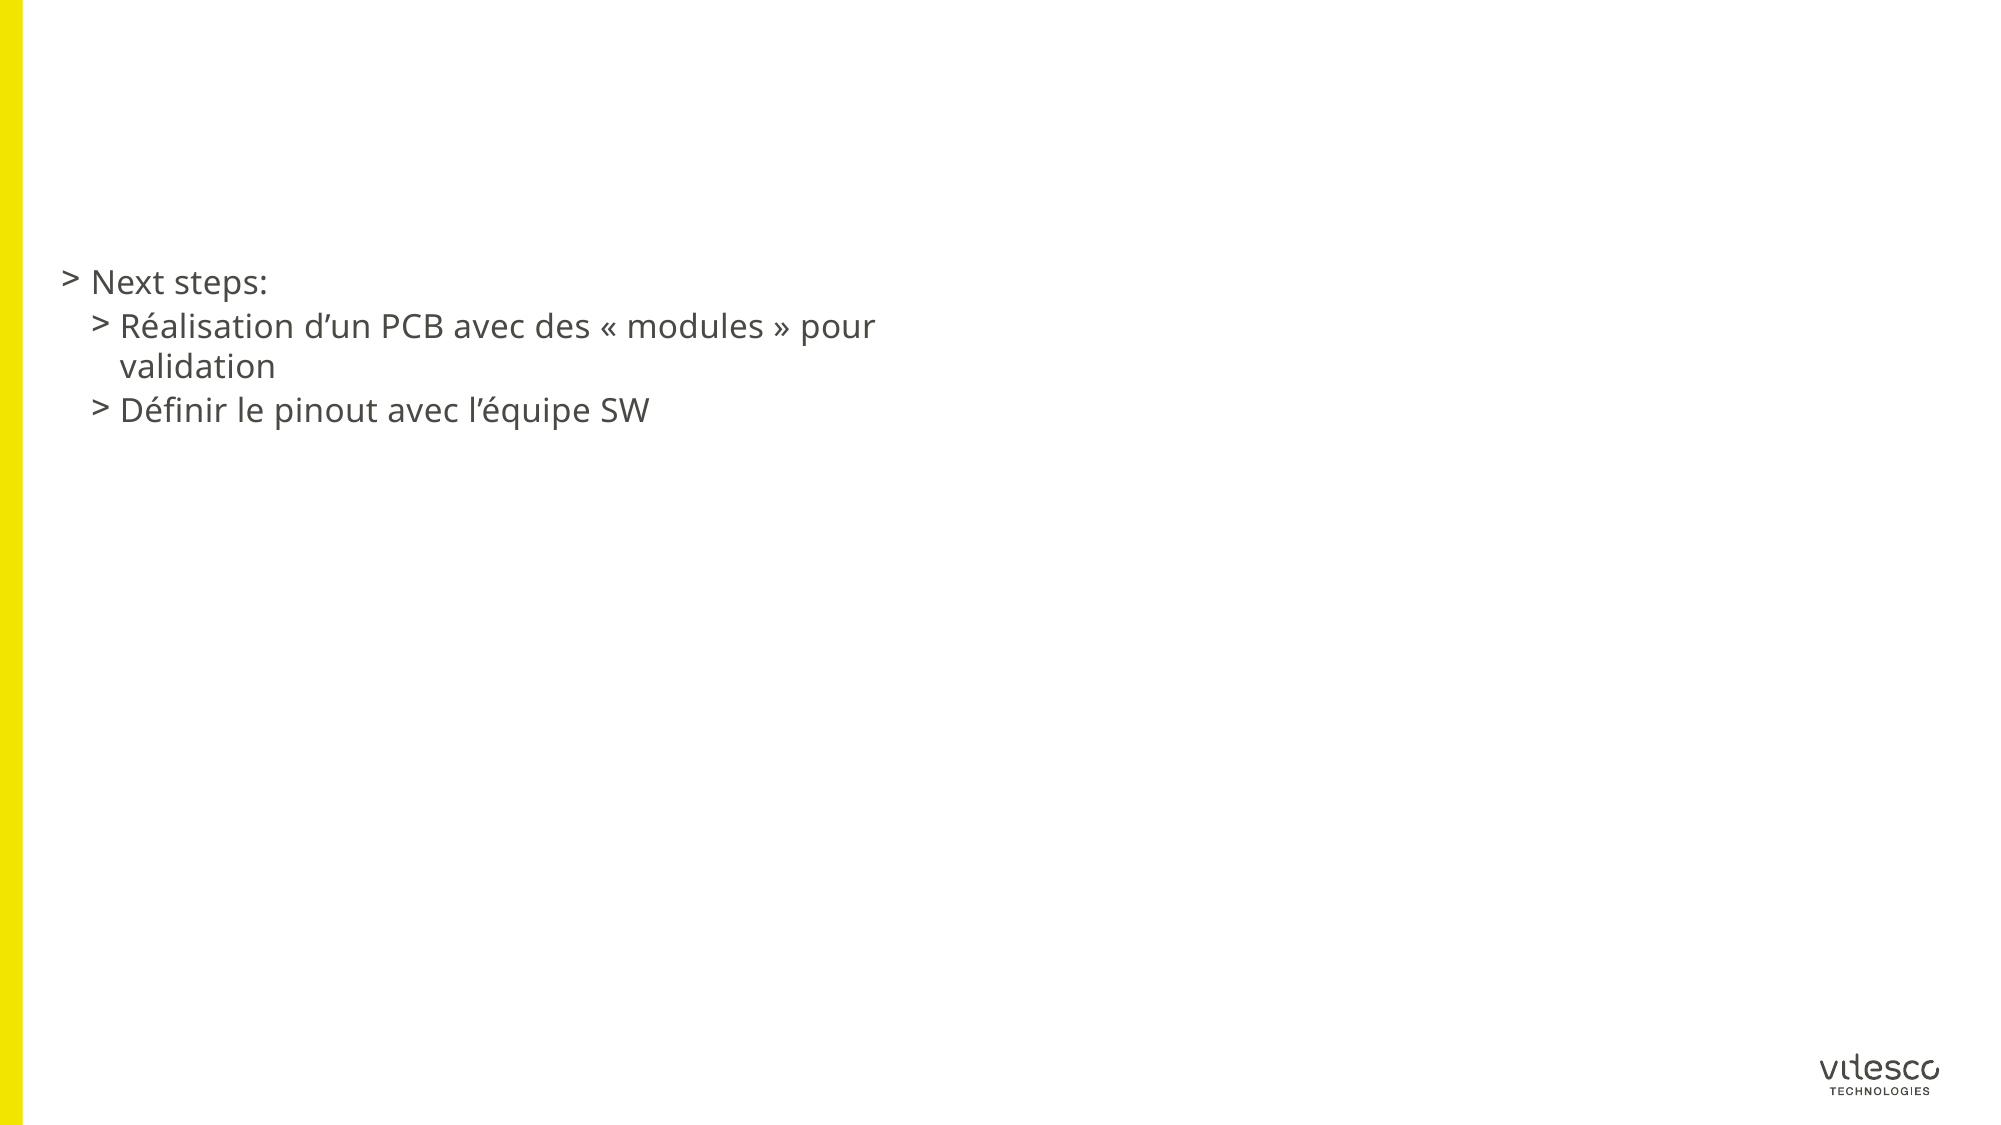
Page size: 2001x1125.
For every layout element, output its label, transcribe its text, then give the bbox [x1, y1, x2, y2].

list Next steps: Réalisation d’un PCB avec des « modules » pour validation Définir le pinout avec l’équipe SW [60, 261, 971, 1006]
